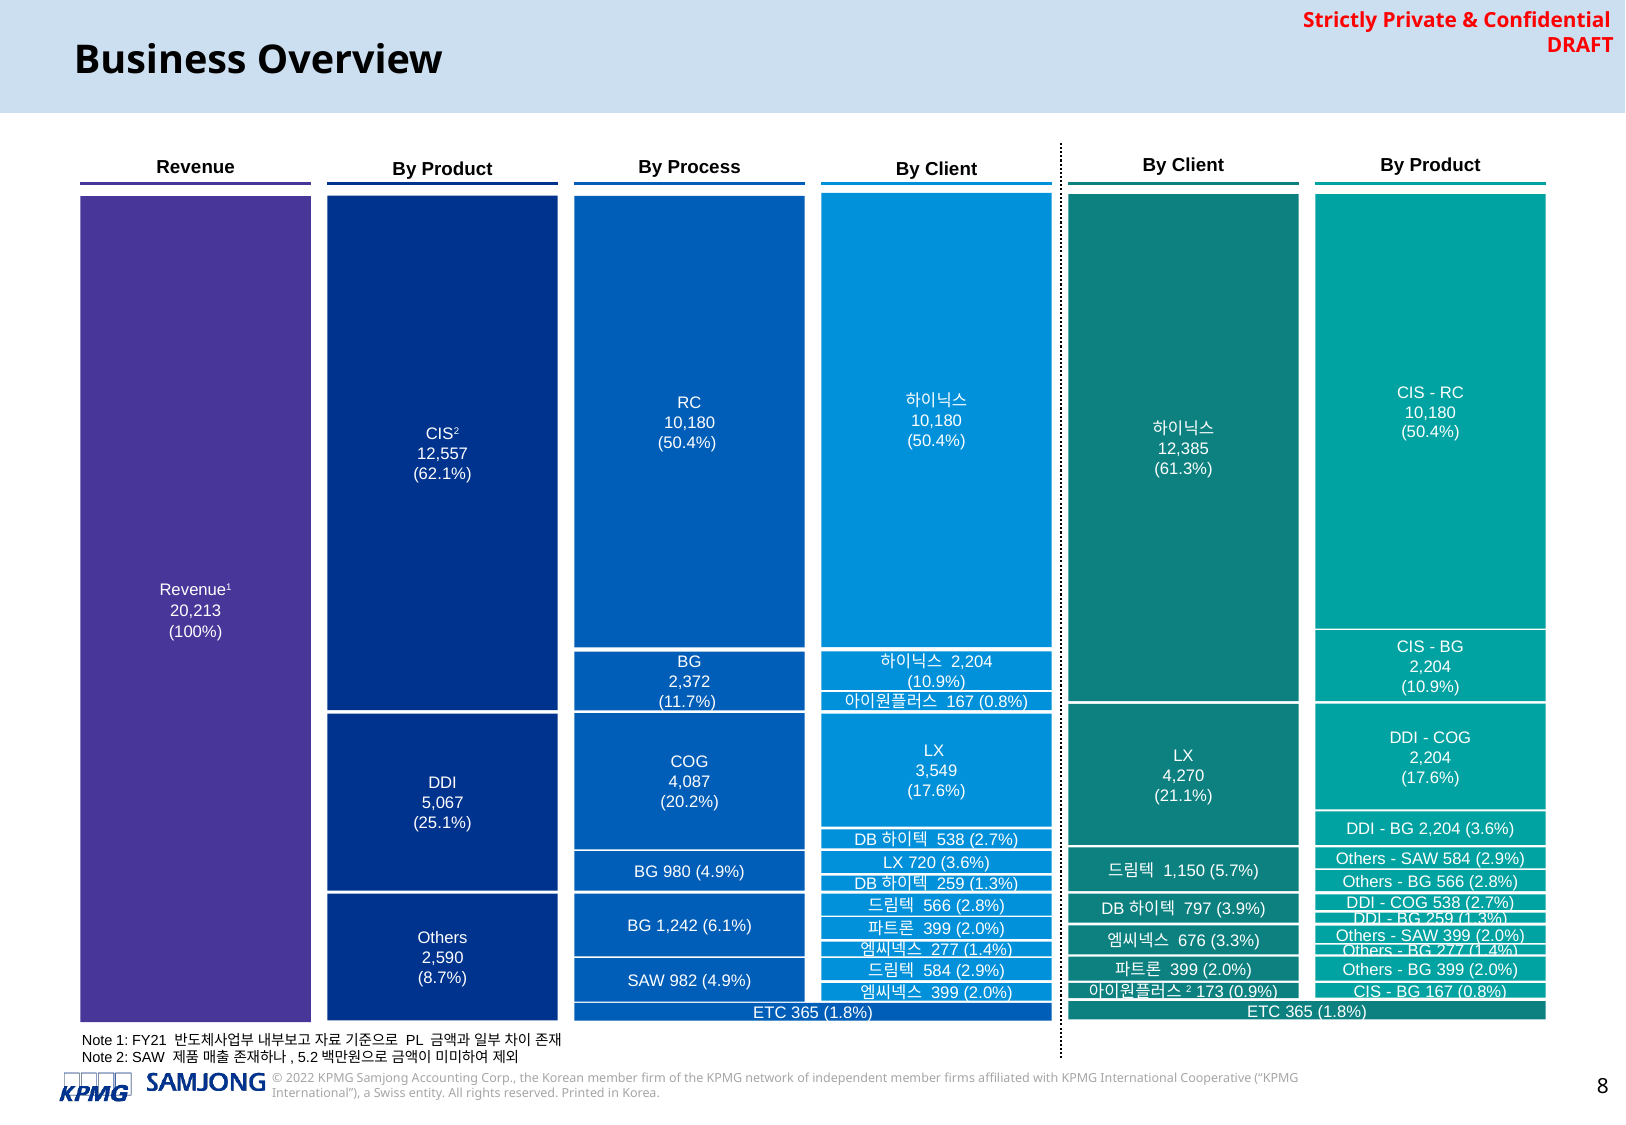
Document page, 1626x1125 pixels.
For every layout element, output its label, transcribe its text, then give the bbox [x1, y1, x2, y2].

text_box 엠씨넥스 676 (3.3%) [1068, 925, 1299, 955]
text_box BG 1,242 (6.1%) [574, 893, 805, 957]
text_box 드림텍 1,150 (5.7%) [1068, 847, 1299, 892]
text_box 하이닉스 10,180 (50.4%) [821, 192, 1052, 648]
text_box SAW 982 (4.9%) [574, 958, 805, 1002]
text_box CIS2 12,557 (62.1%) [327, 195, 558, 711]
text_box DB하이텍 538 (2.7%) [821, 829, 1052, 849]
text_box Others - BG 566 (2.8%) [1315, 870, 1546, 892]
text_box 엠씨넥스 277 (1.4%) [821, 941, 1052, 957]
text_box COG 4,087 (20.2%) [574, 713, 805, 850]
text_box DDI - COG 538 (2.7%) [1315, 894, 1546, 910]
text_box 드림텍 566 (2.8%) [821, 893, 1052, 916]
text_box Revenue [80, 153, 311, 178]
text_box DDI - BG 259 (1.3%) [1315, 912, 1546, 923]
text_box RC 10,180 (50.4%) [574, 195, 805, 648]
text_box 파트론 399 (2.0%) [821, 917, 1052, 939]
text_box 아이원플러스2 173 (0.9%) [1068, 982, 1299, 999]
text_box BG 2,372 (11.7%) [574, 651, 805, 711]
text_box DDI - BG 2,204 (3.6%) [1315, 811, 1546, 845]
text_box LX 3,549 (17.6%) [821, 713, 1052, 827]
text_box Others - SAW 584 (2.9%) [1315, 847, 1546, 869]
text_box Revenue1 20,213 (100%) [80, 196, 311, 1023]
text_box Others - BG 277 (1.4%) [1315, 944, 1546, 955]
text_box CIS - BG 167 (0.8%) [1315, 983, 1546, 998]
text_box Others - BG 399 (2.0%) [1315, 956, 1546, 981]
text_box CIS - RC 10,180 (50.4%) [1315, 194, 1546, 629]
text_box DDI - COG 2,204 (17.6%) [1315, 703, 1546, 810]
title Business Overview [62, 22, 1599, 99]
picture [51, 1049, 273, 1124]
text_box By Client [1068, 152, 1299, 177]
text_box By Product [327, 155, 558, 181]
text_box CIS - BG 2,204 (10.9%) [1315, 630, 1546, 702]
text_box By Client [821, 155, 1052, 181]
text_box By Product [1315, 152, 1546, 177]
text_box Others - SAW 399 (2.0%) [1315, 925, 1546, 943]
text_box LX 720 (3.6%) [821, 851, 1052, 873]
text_box DB하이텍 259 (1.3%) [821, 875, 1052, 891]
text_box LX 4,270 (21.1%) [1068, 703, 1299, 845]
text_box BG 980 (4.9%) [574, 851, 805, 891]
text_box Others 2,590 (8.7%) [327, 893, 558, 1021]
text_box 드림텍 584 (2.9%) [821, 958, 1052, 981]
text_box By Process [574, 153, 805, 178]
text_box 하이닉스 12,385 (61.3%) [1068, 194, 1299, 702]
text_box Note 1: FY21 반도체사업부 내부보고 자료 기준으로 PL 금액과 일부 차이 존재 Note 2: SAW 제품 매출 존재하나, 5.2백만원으로 금액이 미미하여 제외 [81, 1030, 662, 1058]
text_box ETC 365 (1.8%) [574, 1002, 1052, 1021]
text_box 하이닉스 2,204 (10.9%) [821, 651, 1052, 690]
text_box DB하이텍 797 (3.9%) [1068, 893, 1299, 923]
text_box ETC 365 (1.8%) [1068, 1001, 1546, 1020]
text_box 아이원플러스 167 (0.8%) [821, 692, 1052, 711]
text_box 엠씨넥스 399 (2.0%) [821, 983, 1052, 1001]
text_box DDI 5,067 (25.1%) [327, 713, 558, 891]
text_box 파트론 399 (2.0%) [1068, 956, 1299, 981]
